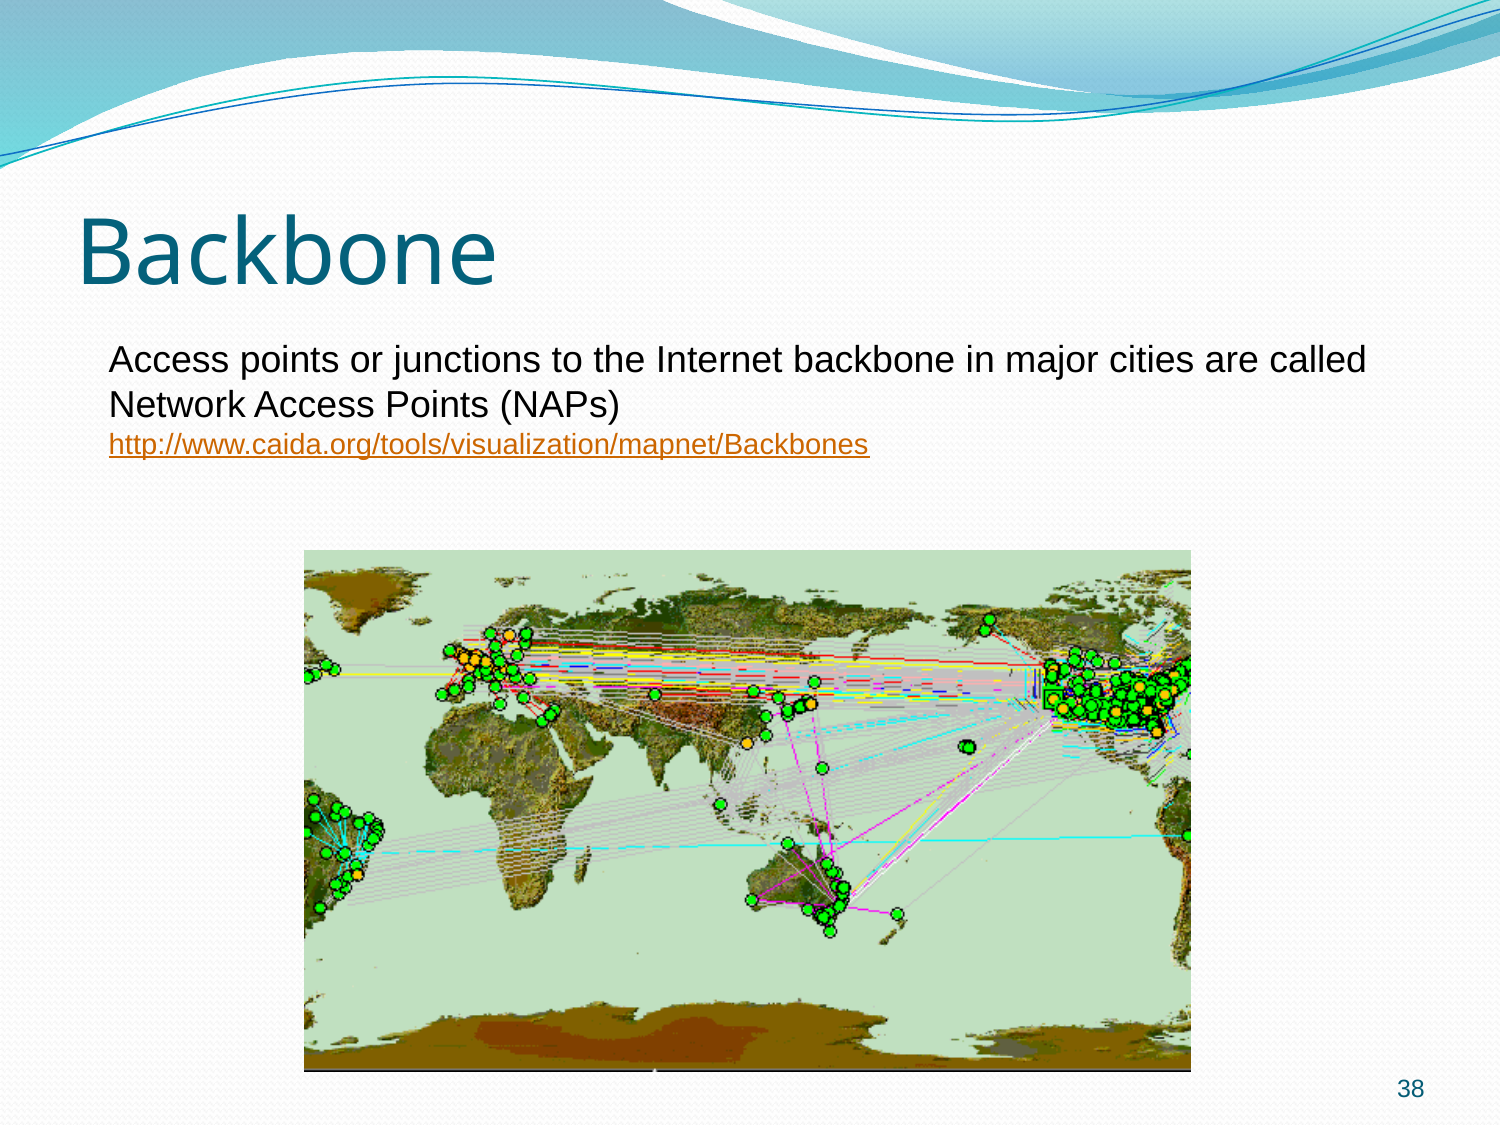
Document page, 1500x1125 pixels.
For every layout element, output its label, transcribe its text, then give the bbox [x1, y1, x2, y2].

slide_number 38 [1299, 1042, 1425, 1103]
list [304, 550, 1191, 1072]
text_box Access points or junctions to the Internet backbone in major cities are called Network Access Points (NAPs) http://www.caida.org/tools/visualization/mapnet/Backbones [93, 328, 1430, 468]
title Backbone [74, 115, 1426, 304]
